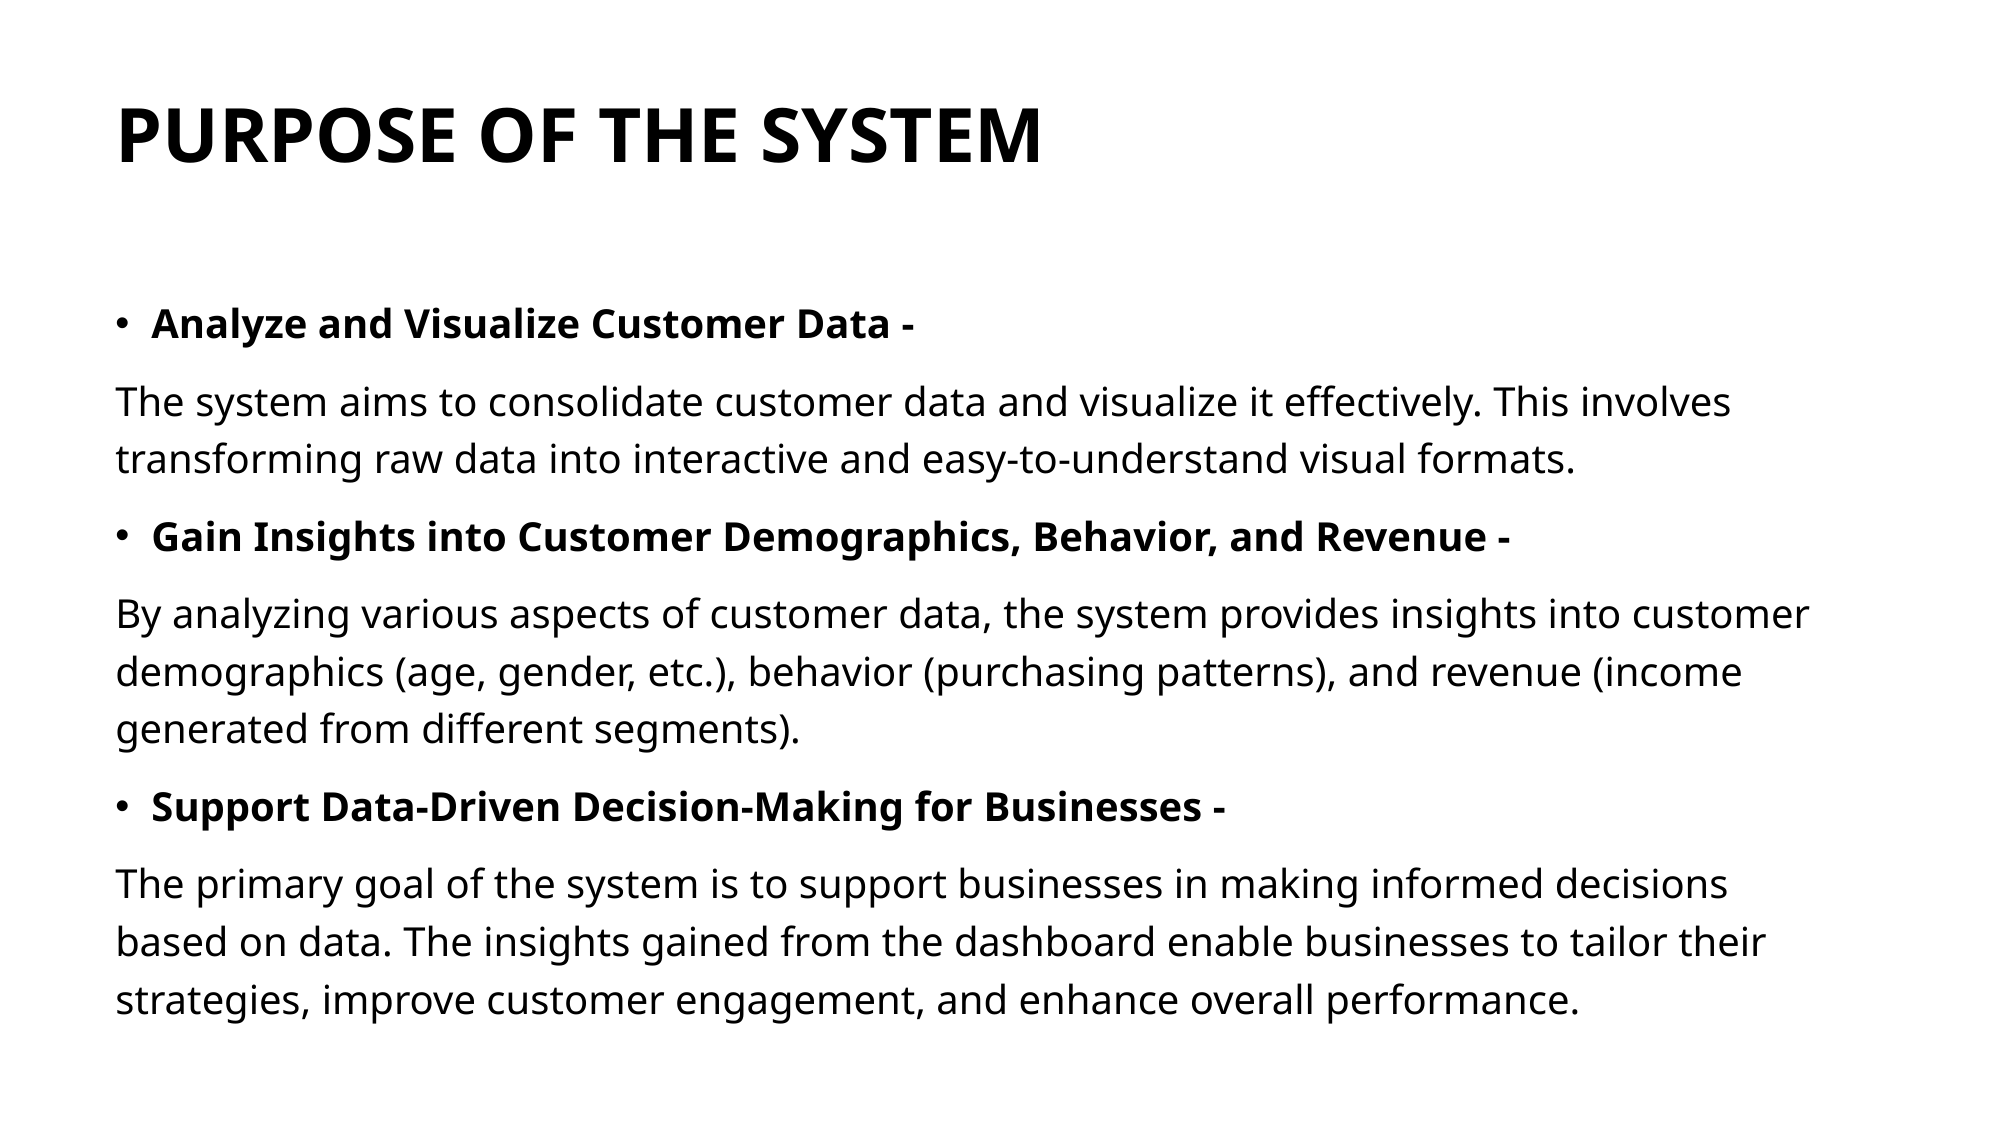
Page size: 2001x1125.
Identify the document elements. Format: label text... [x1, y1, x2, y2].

title PURPOSE OF THE SYSTEM [100, 90, 1849, 276]
list Analyze and Visualize Customer Data - The system aims to consolidate customer data and visualize it effectively. This involves transforming raw data into interactive and easy-to-understand visual formats. Gain Insights into Customer Demographics, Behavior, and Revenue - By analyzing various aspects of customer data, the system provides insights into customer demographics (age, gender, etc.), behavior (purchasing patterns), and revenue (income generated from different segments). Support Data-Driven Decision-Making for Businesses - The primary goal of the system is to support businesses in making informed decisions based on data. The insights gained from the dashboard enable businesses to tailor their strategies, improve customer engagement, and enhance overall performance. [100, 281, 1849, 1035]
